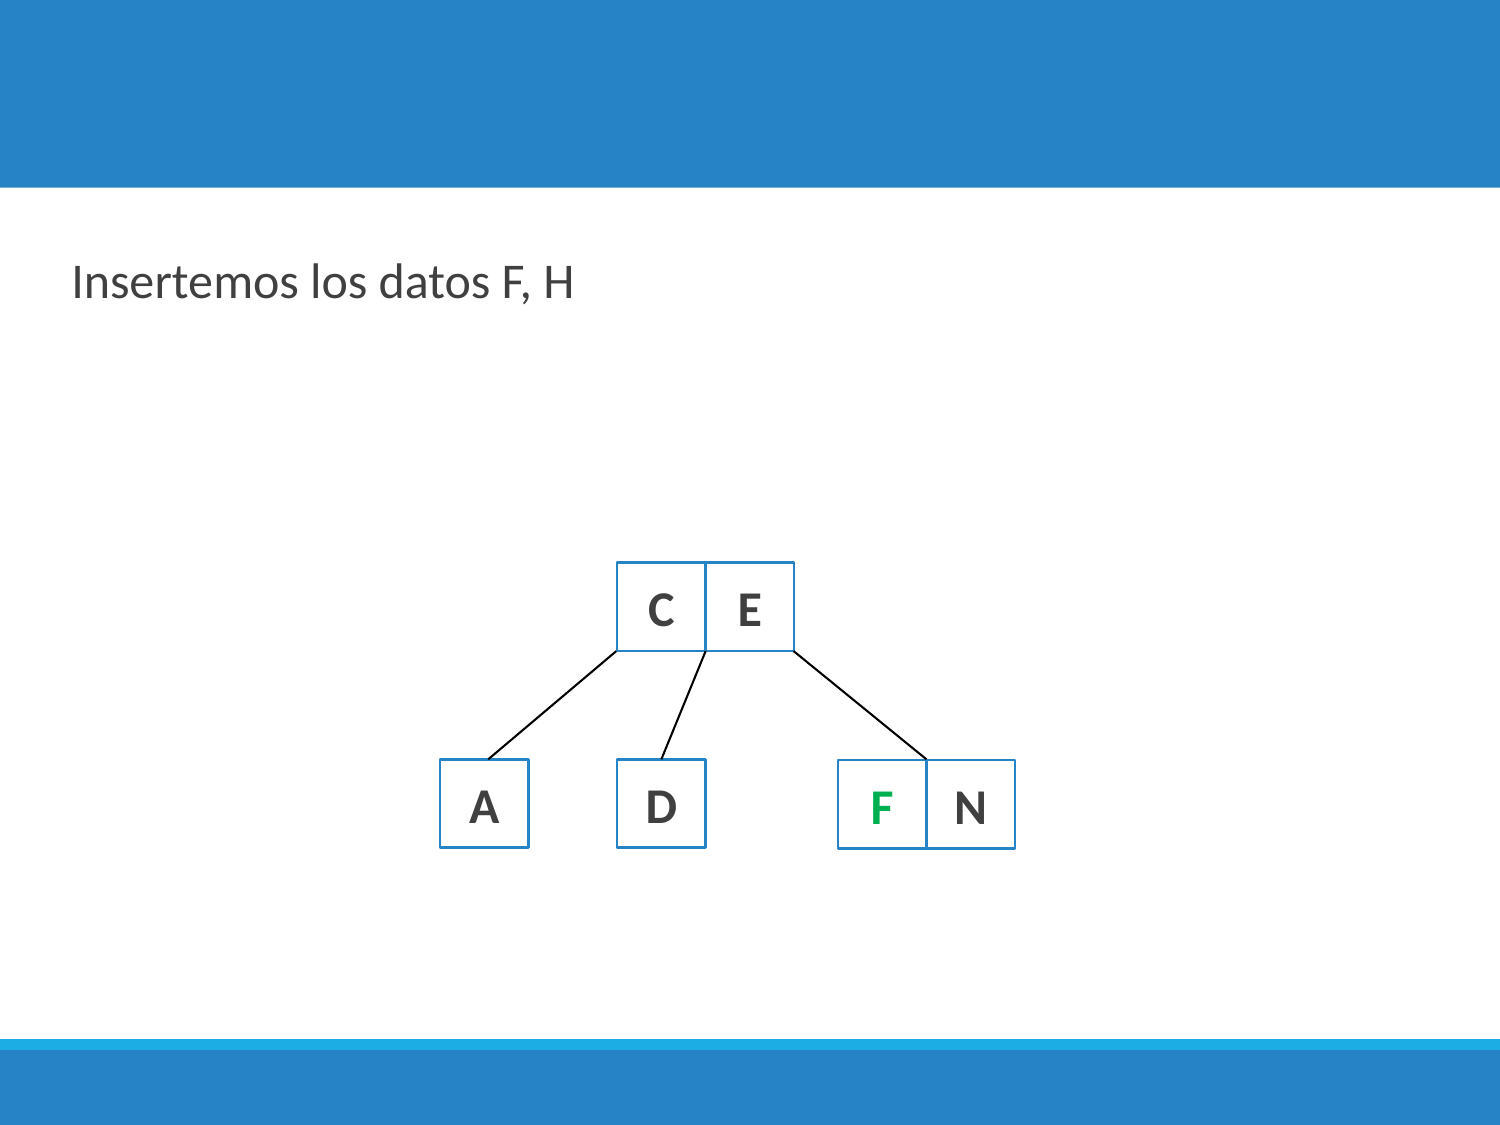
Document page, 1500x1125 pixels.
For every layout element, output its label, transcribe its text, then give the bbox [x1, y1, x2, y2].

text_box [487, 650, 617, 760]
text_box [660, 650, 707, 760]
text_box C [616, 561, 704, 652]
text_box E [704, 561, 795, 652]
text_box N [925, 759, 1016, 850]
list Insertemos los datos F, H [41, 211, 1459, 343]
text_box D [616, 758, 707, 849]
text_box F [837, 767, 925, 850]
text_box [792, 650, 927, 760]
text_box A [439, 758, 530, 849]
